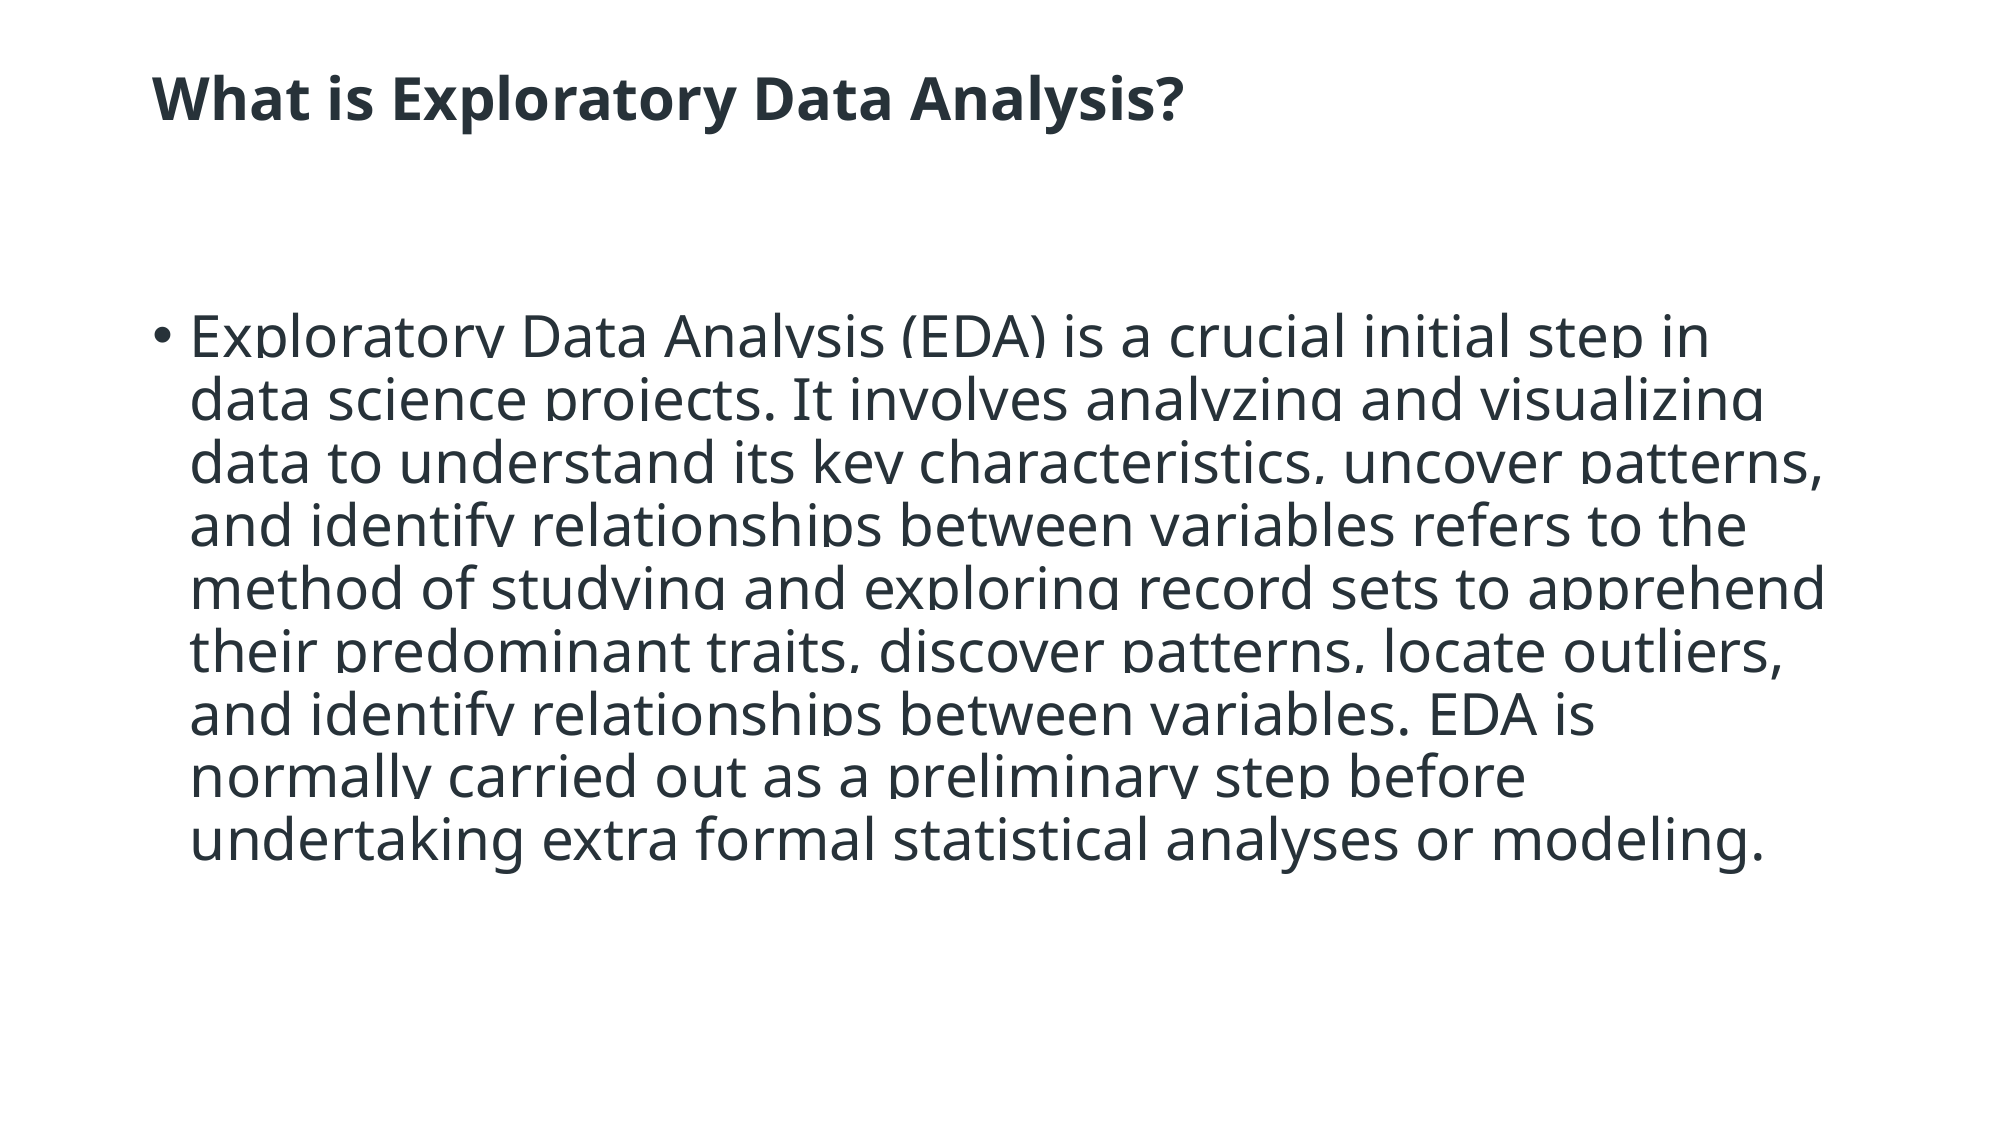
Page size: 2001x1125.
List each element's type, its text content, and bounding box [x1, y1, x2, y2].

list Exploratory Data Analysis (EDA) is a crucial initial step in data science projects. It involves analyzing and visualizing data to understand its key characteristics, uncover patterns, and identify relationships between variables refers to the method of studying and exploring record sets to apprehend their predominant traits, discover patterns, locate outliers, and identify relationships between variables. EDA is normally carried out as a preliminary step before undertaking extra formal statistical analyses or modeling. [137, 299, 1863, 1014]
title What is Exploratory Data Analysis? [137, 59, 1863, 278]
